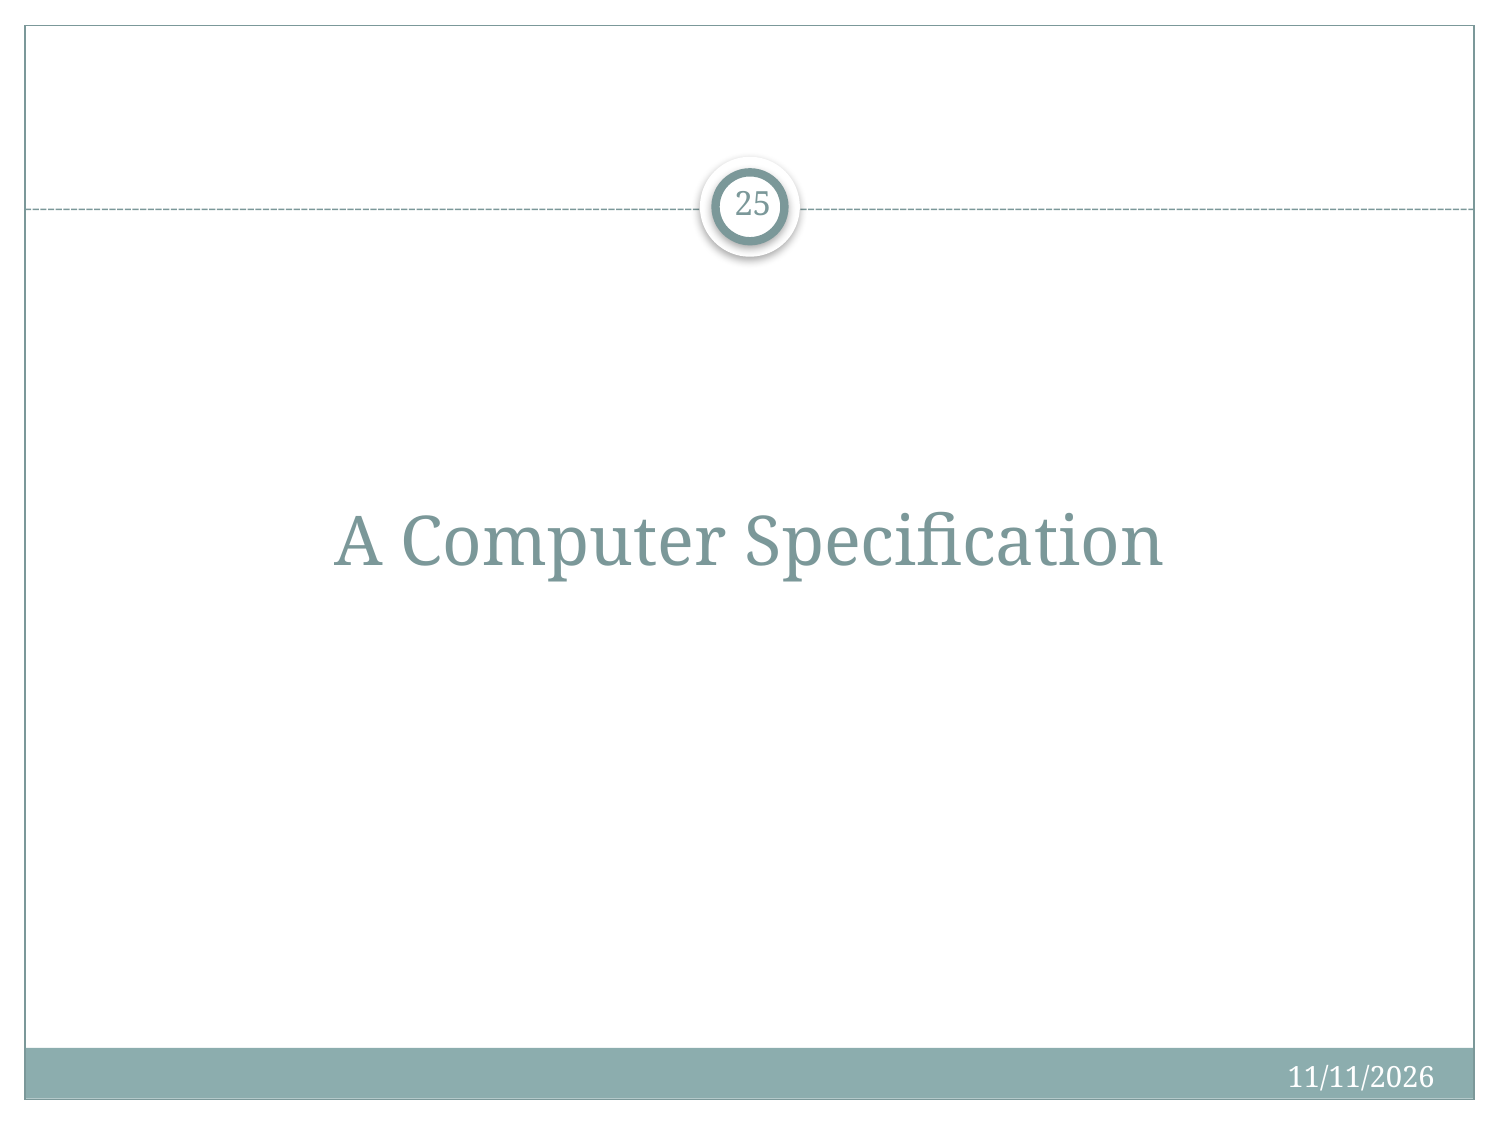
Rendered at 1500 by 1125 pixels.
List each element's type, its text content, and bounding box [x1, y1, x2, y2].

text_box 01/28/2020 [950, 1050, 1450, 1111]
text_box A Computer Specification [137, 462, 1363, 587]
text_box 1 [715, 168, 791, 241]
